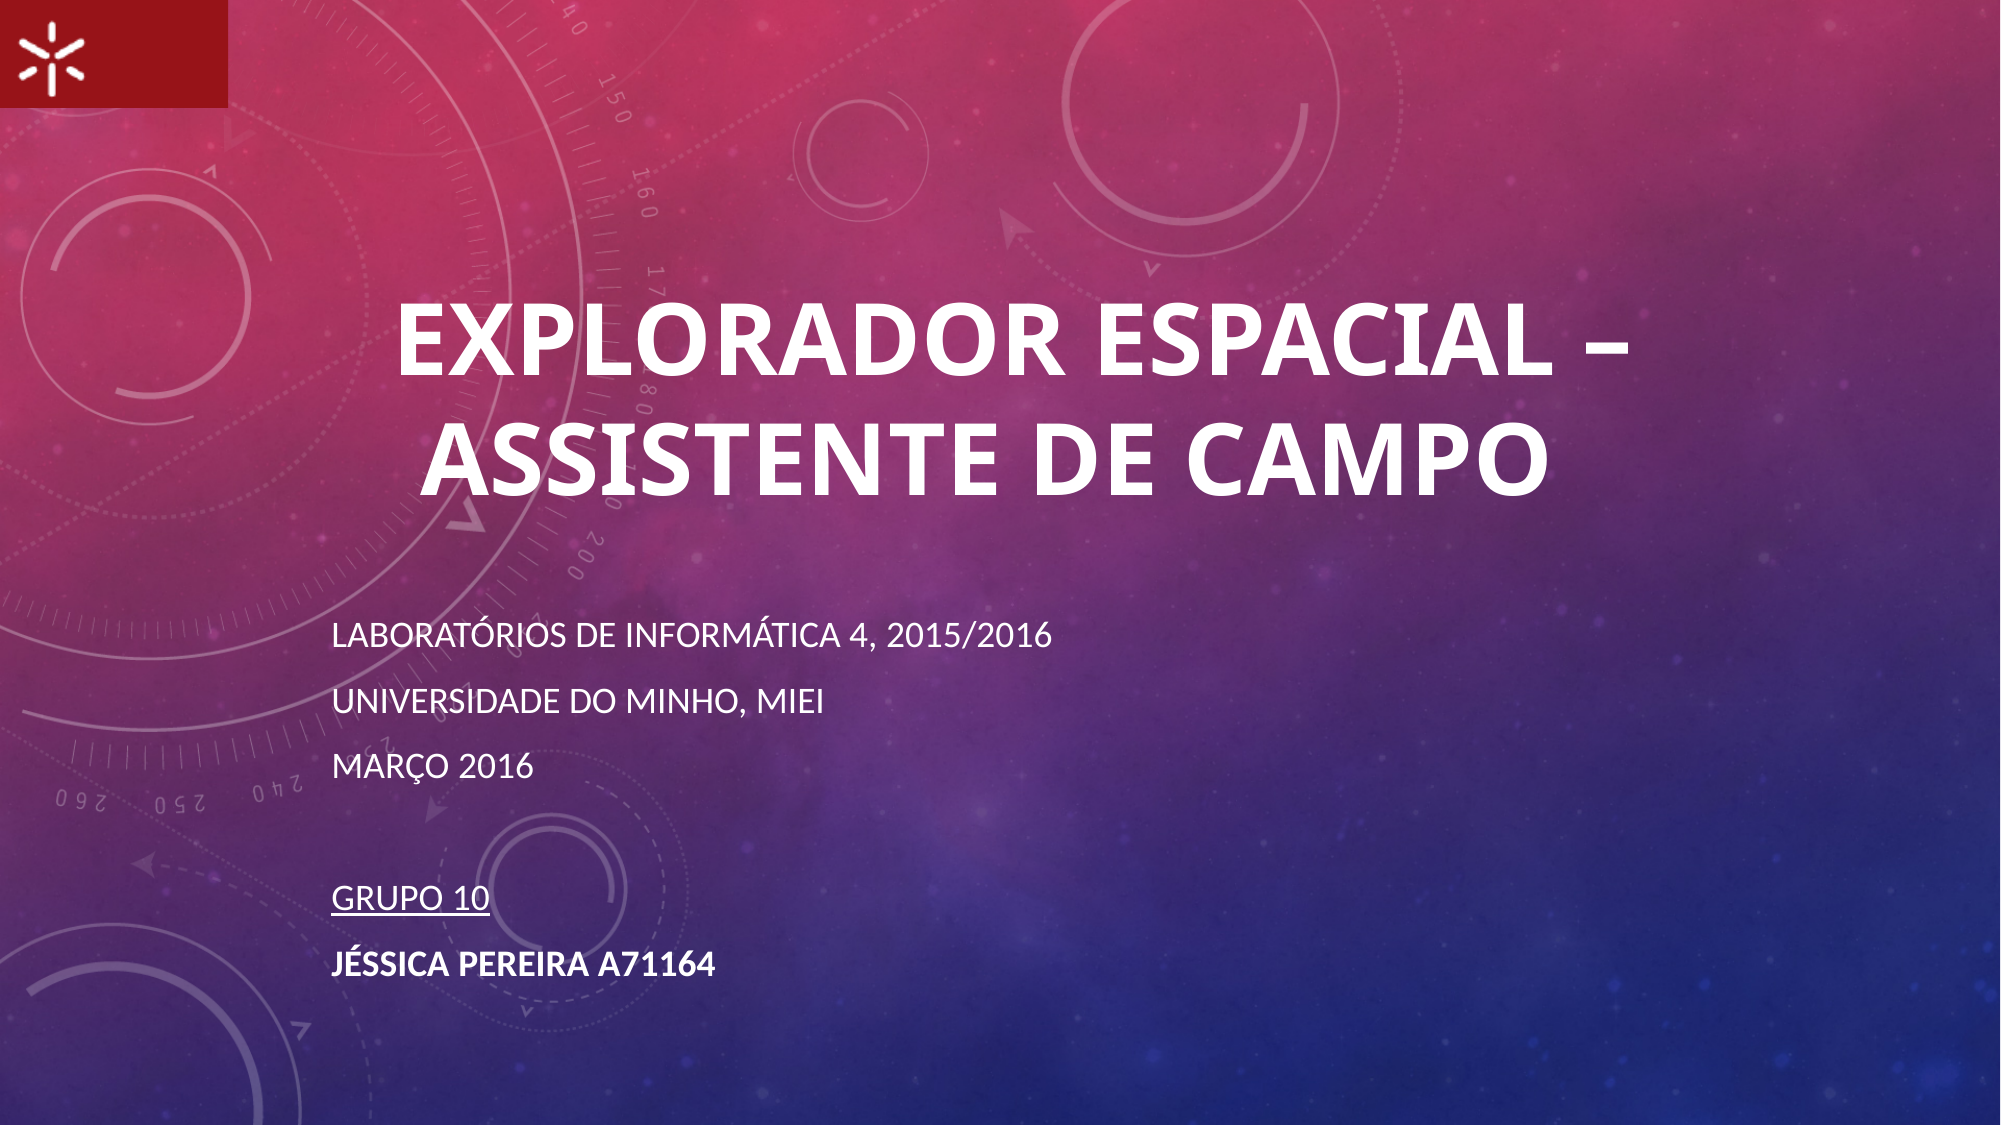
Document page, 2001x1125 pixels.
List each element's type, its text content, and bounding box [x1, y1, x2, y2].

picture [0, 0, 2001, 1125]
subtitle Laboratórios de Informática 4, 2015/2016 Universidade do Minho, MIEI Março 2016 Grupo 10 Jéssica Pereira A71164 [316, 602, 1817, 1077]
title Explorador Espacial – Assistente de Campo [249, 71, 1750, 523]
